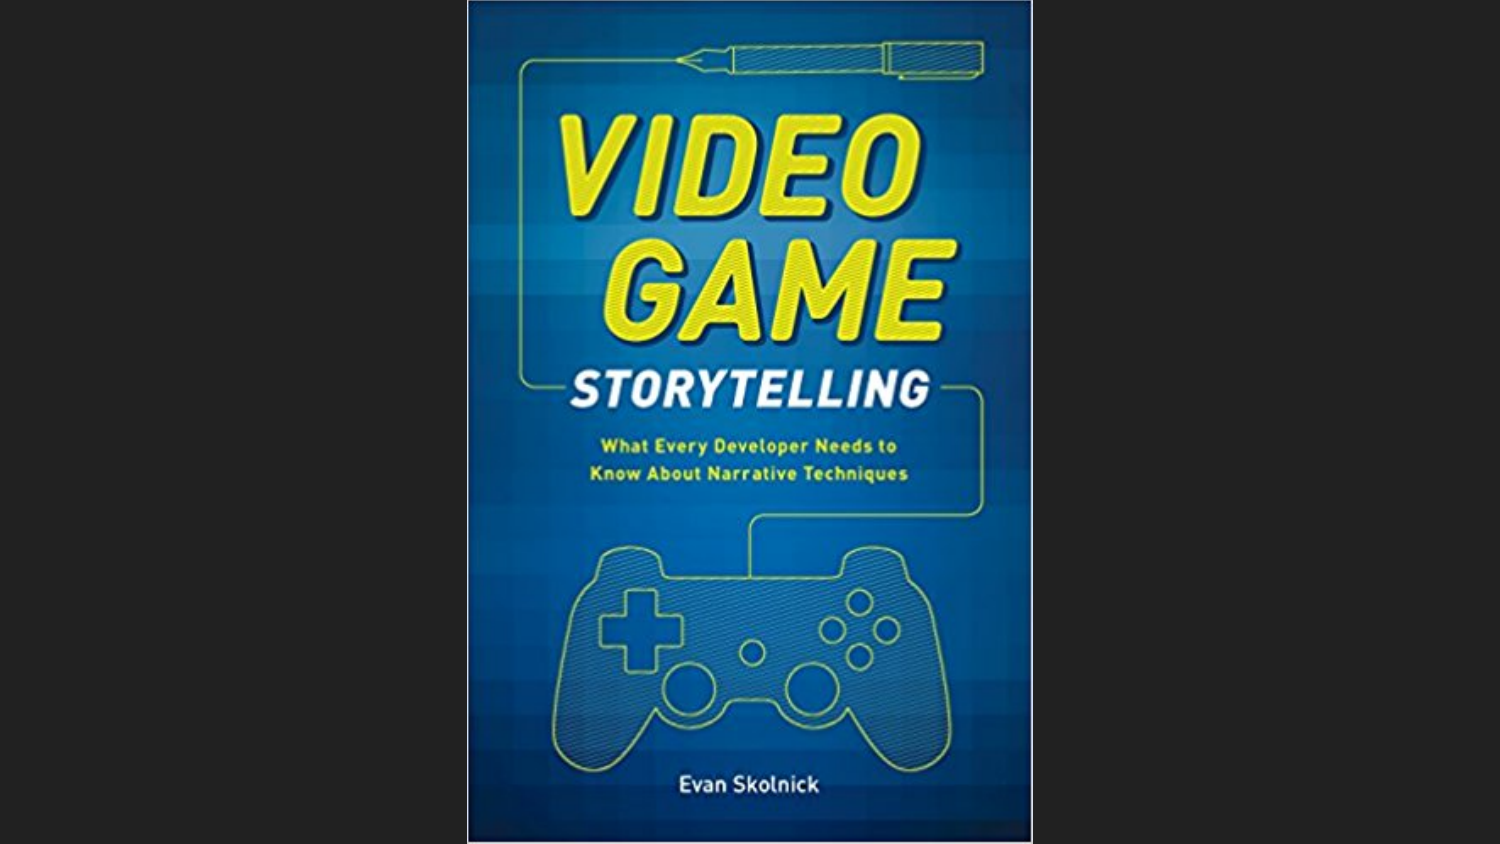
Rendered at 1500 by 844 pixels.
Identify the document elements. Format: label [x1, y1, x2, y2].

picture [467, 0, 1033, 844]
